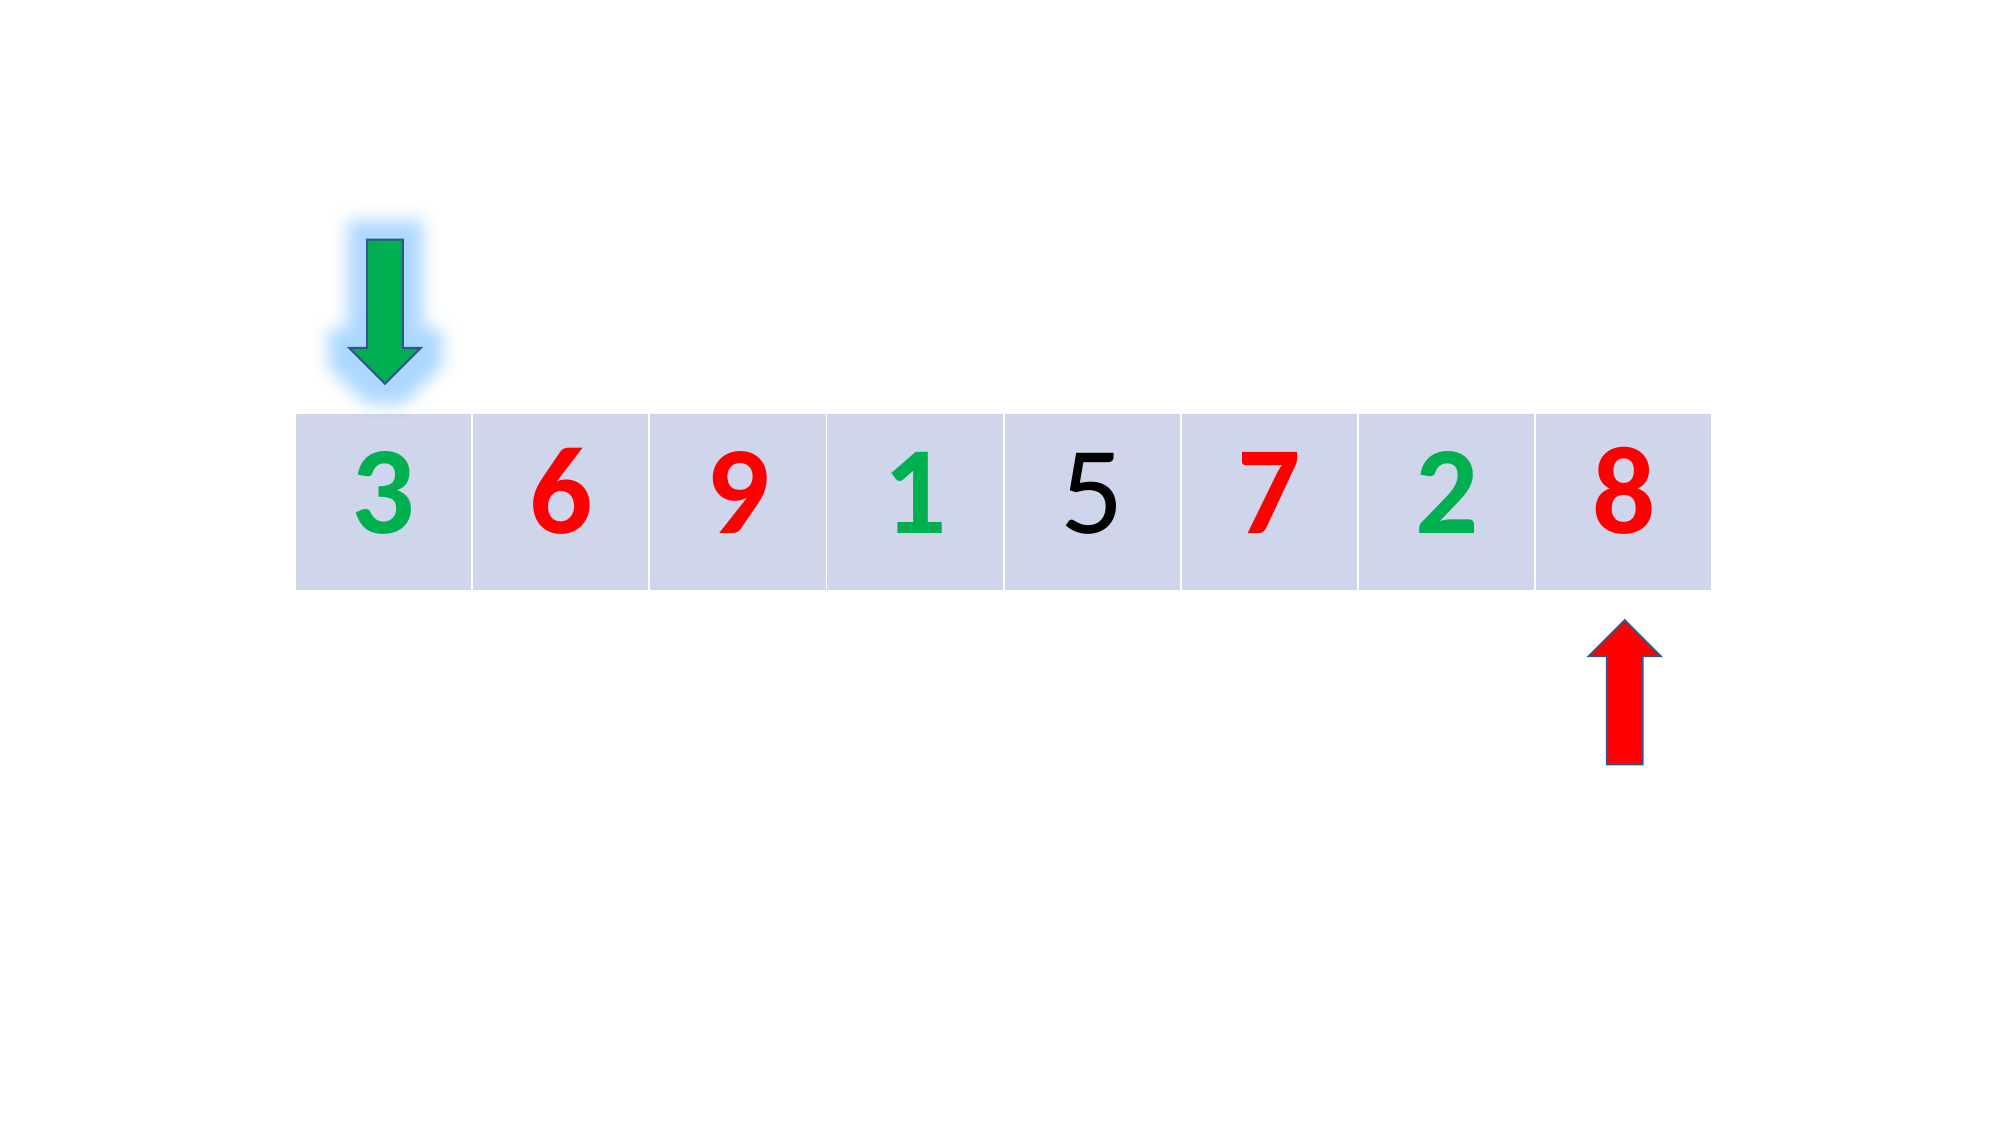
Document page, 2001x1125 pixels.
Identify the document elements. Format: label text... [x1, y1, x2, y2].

table_header 8 [1536, 414, 1711, 590]
table_header 1 [827, 414, 1003, 590]
table_header 3 [296, 414, 471, 590]
table_header 2 [1359, 414, 1534, 590]
text_box [1586, 618, 1663, 766]
table_header 5 [1005, 414, 1180, 590]
text_box [346, 238, 424, 386]
table_header 7 [1182, 414, 1357, 590]
table_header 9 [650, 414, 826, 590]
table_header 6 [473, 414, 648, 590]
